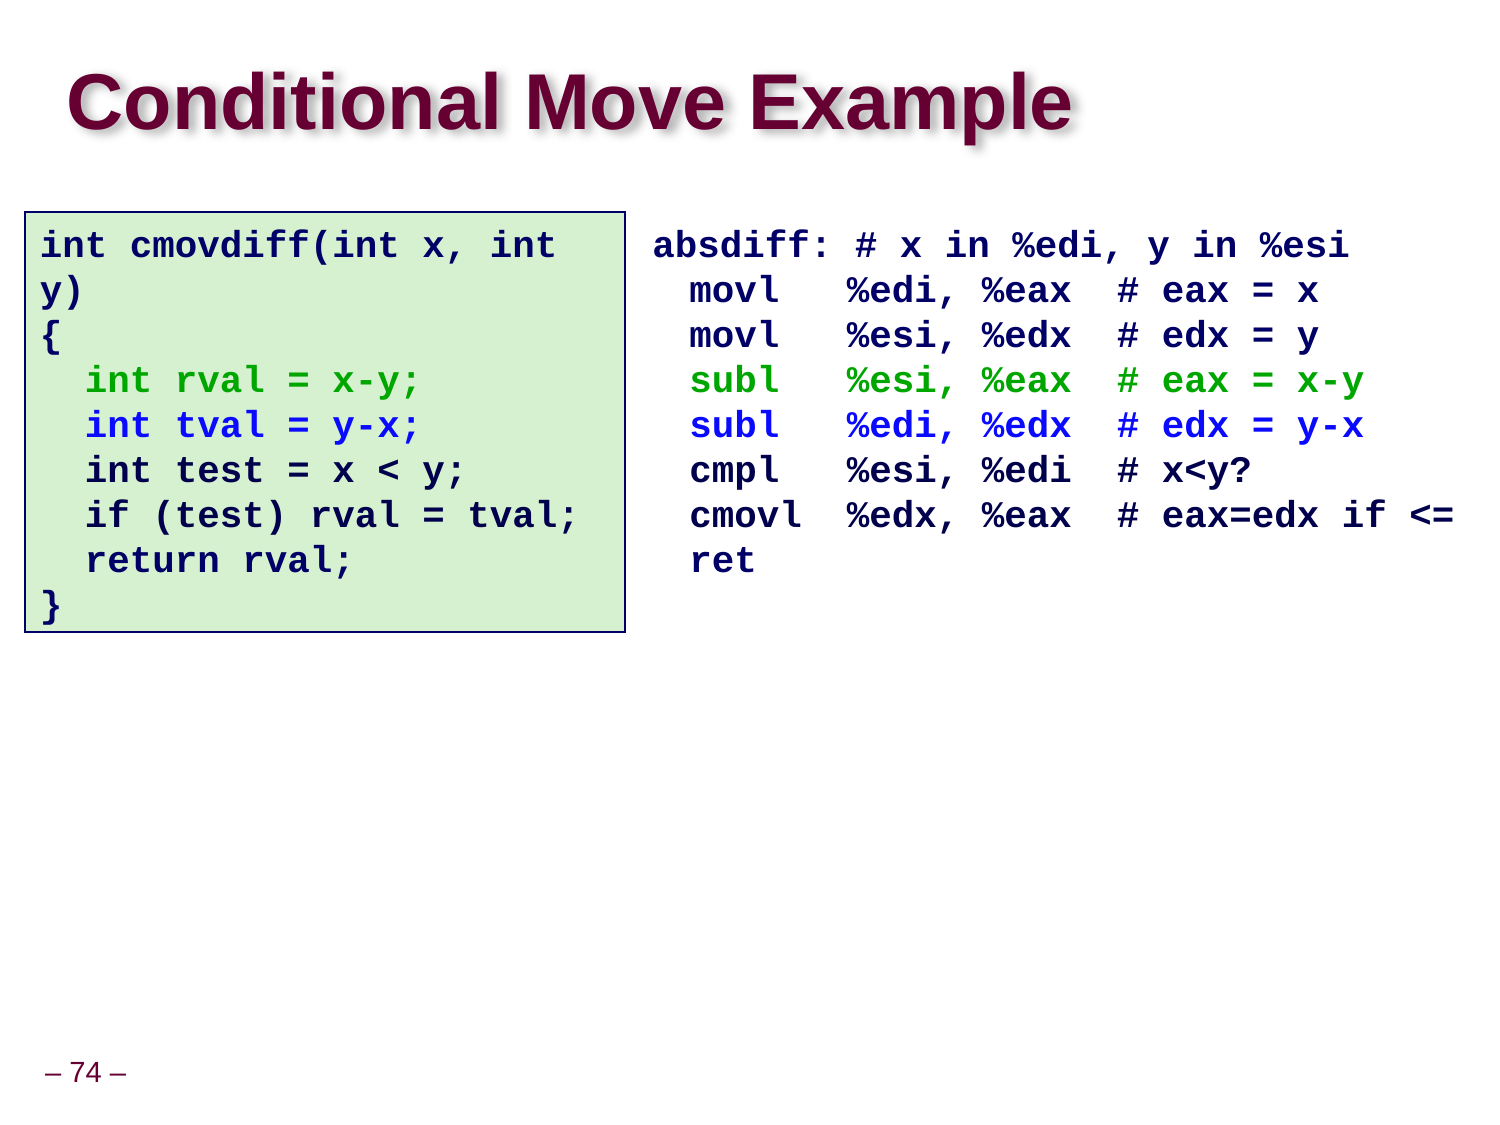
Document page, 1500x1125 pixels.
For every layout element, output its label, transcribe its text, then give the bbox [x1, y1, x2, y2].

title Conditional Move Example [66, 40, 1497, 169]
text_box int cmovdiff(int x, int y) { int rval = x-y; int tval = y-x; int test = x < y; if (test) rval = tval; return rval; } [24, 212, 625, 632]
text_box absdiff: # x in %edi, y in %esi movl %edi, %eax # eax = x movl %esi, %edx # edx = y subl %esi, %eax # eax = x-y subl %edi, %edx # edx = y-x cmpl %esi, %edi # x<y? cmovl %edx, %eax # eax=edx if <= ret [637, 212, 1488, 587]
